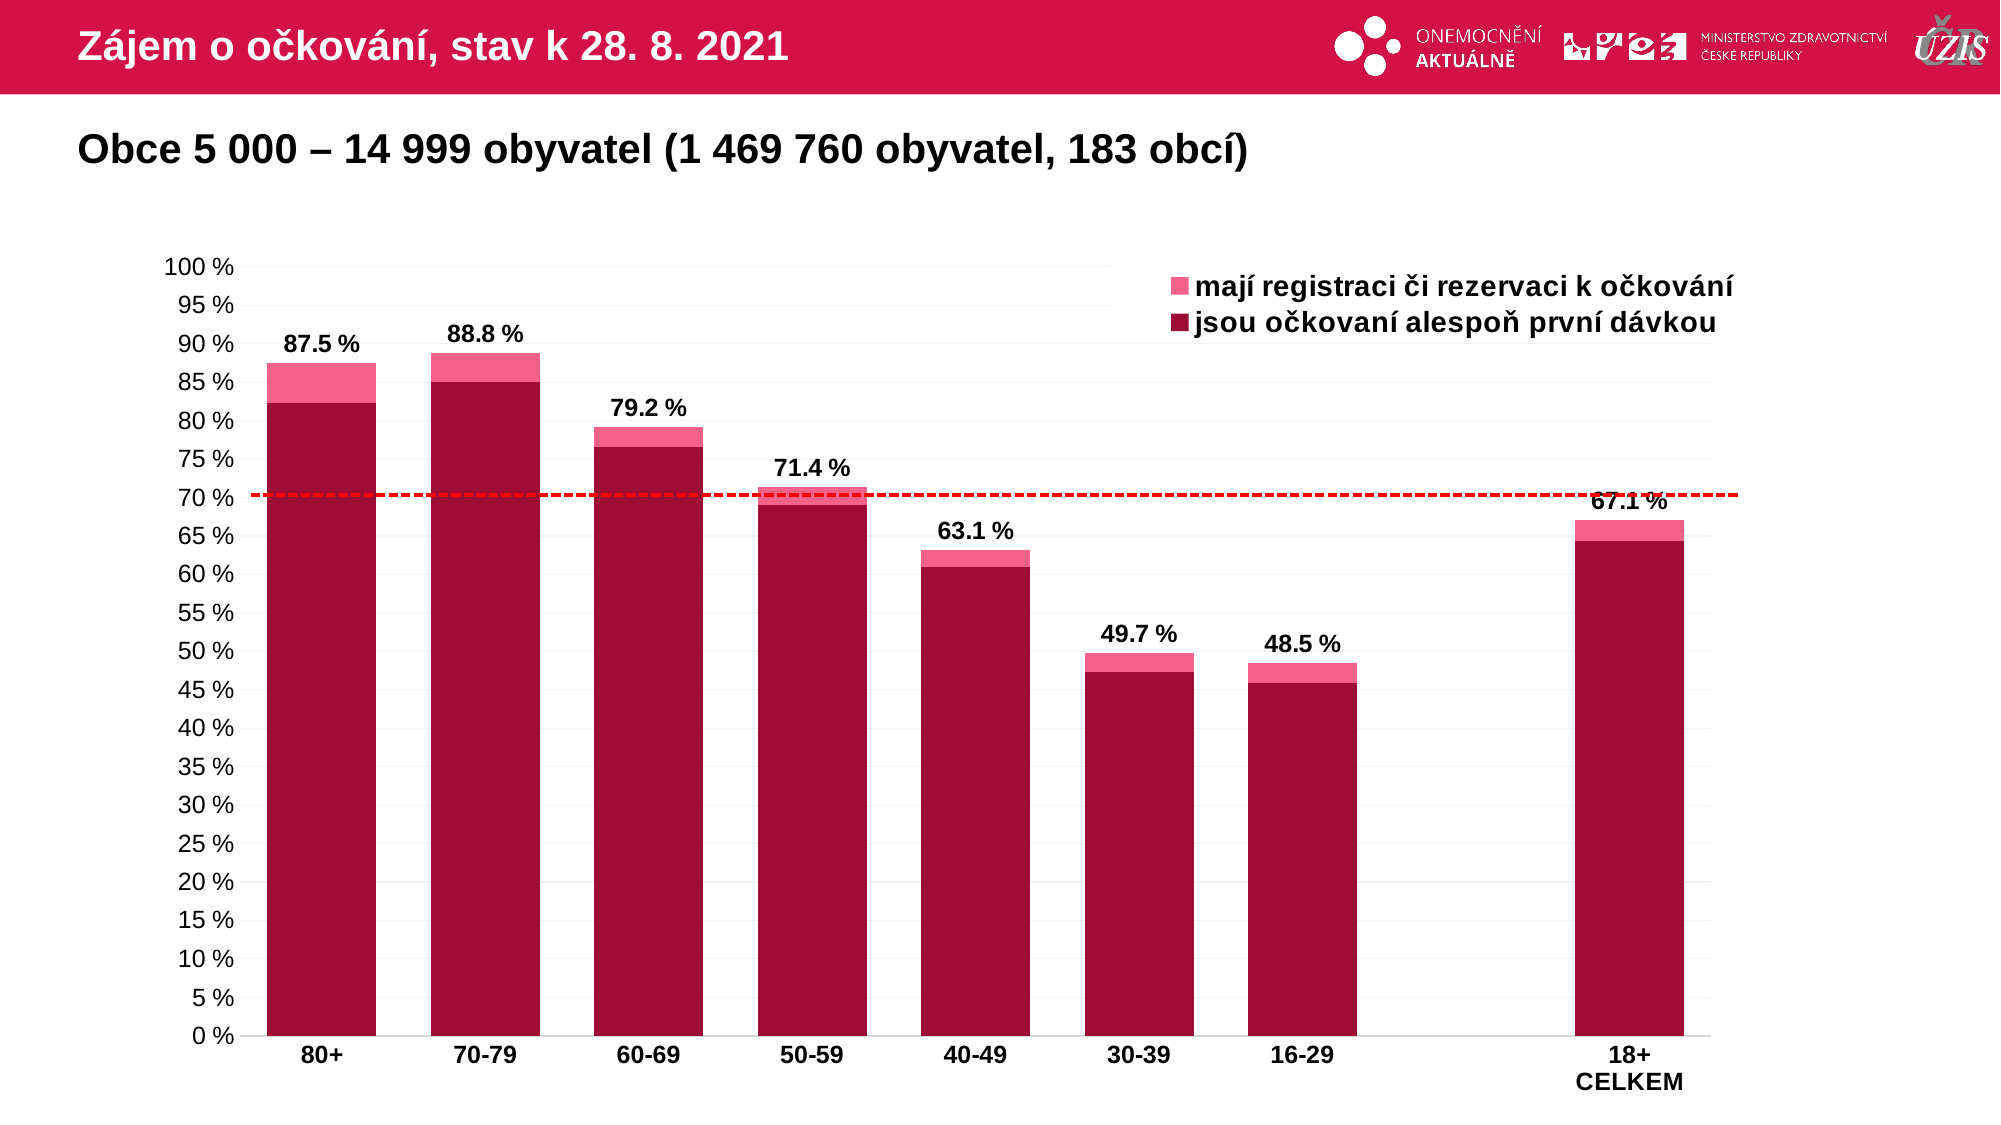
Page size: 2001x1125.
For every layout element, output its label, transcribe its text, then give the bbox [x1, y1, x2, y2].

picture [1915, 15, 1989, 66]
text_box Obce 5 000 – 14 999 obyvatel (1 469 760 obyvatel, 183 obcí) [62, 113, 1922, 179]
picture [1334, 16, 1542, 76]
picture [1563, 31, 1888, 60]
title Zájem o očkování, stav k 28. 8. 2021 [62, 0, 948, 95]
chart [163, 239, 1822, 1099]
